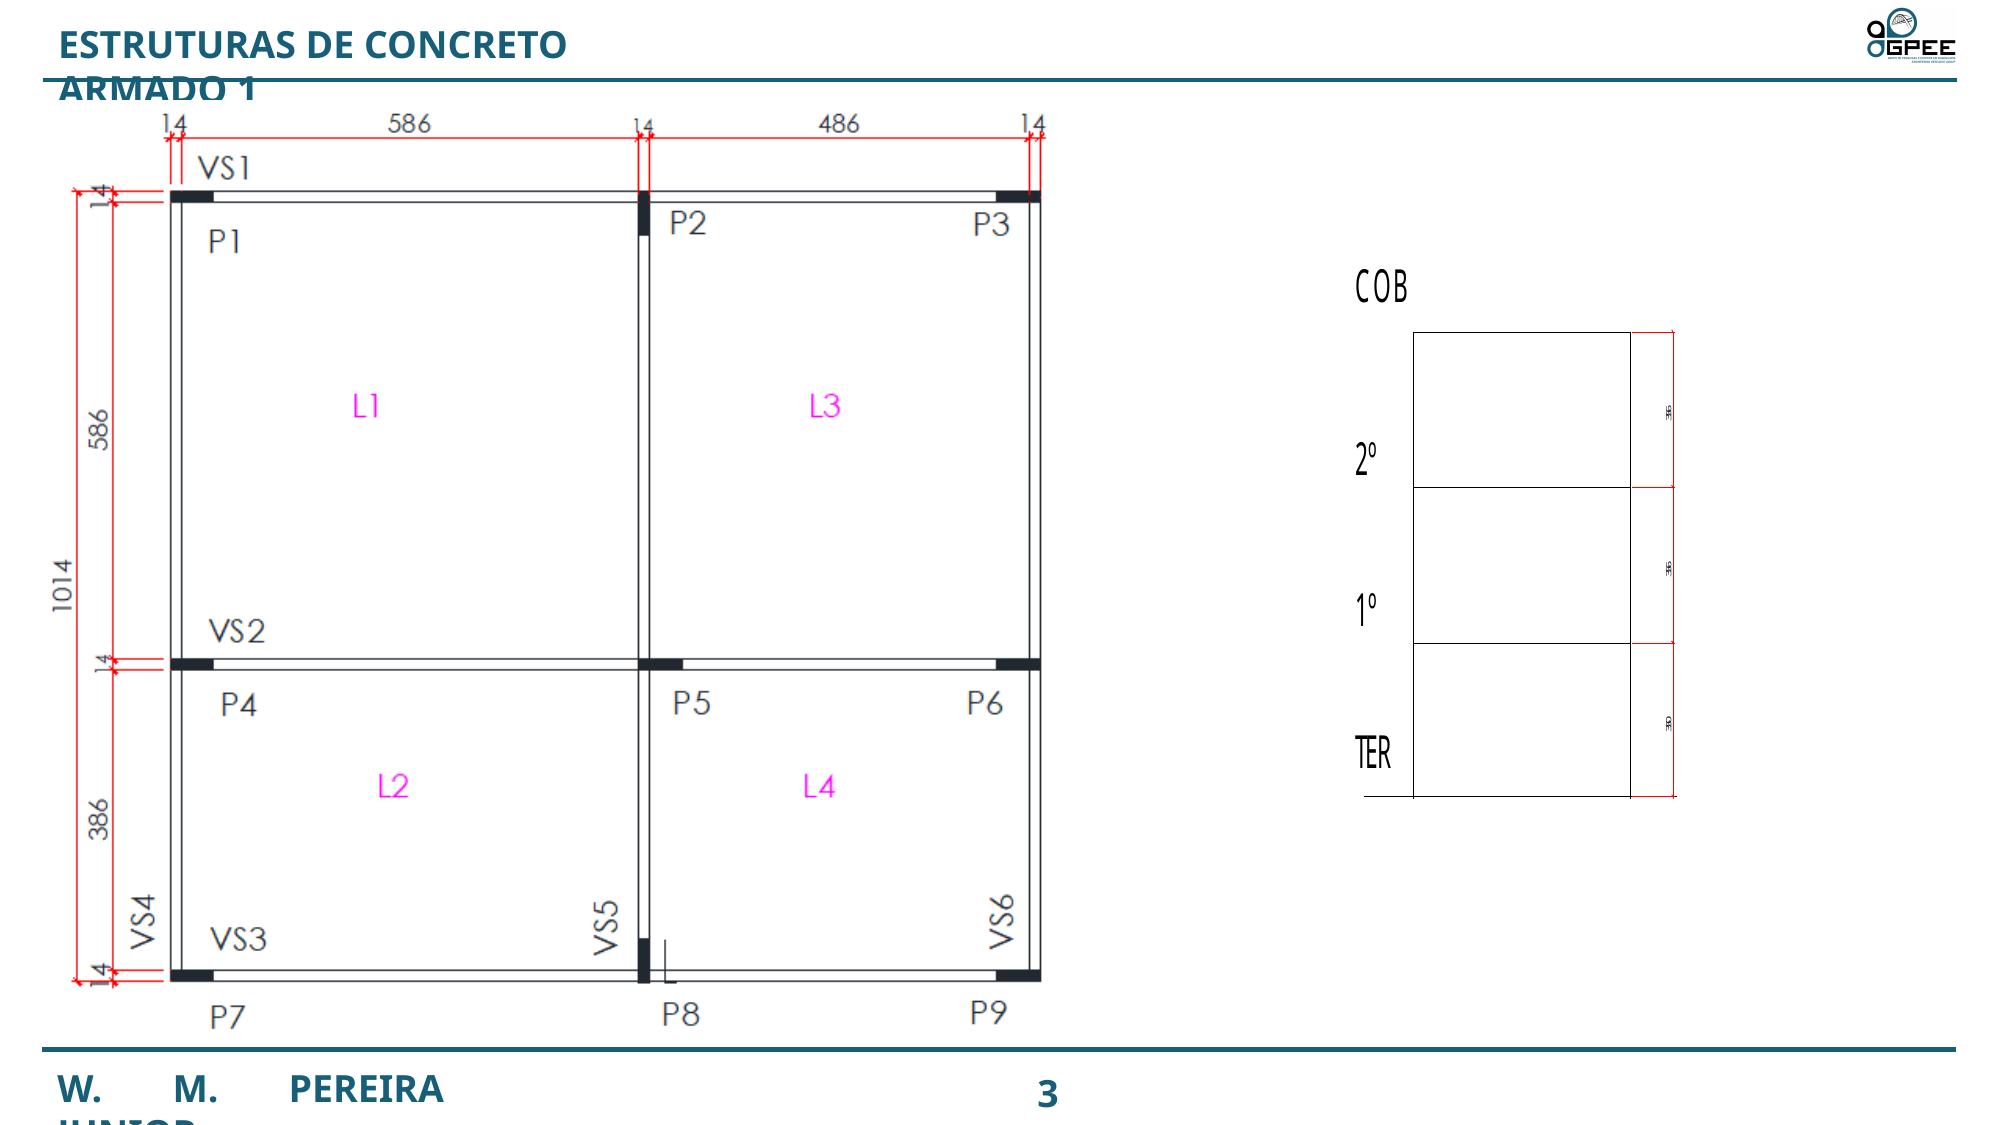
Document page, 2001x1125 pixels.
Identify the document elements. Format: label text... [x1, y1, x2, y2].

picture [1096, 235, 1957, 902]
text_box 3 [999, 1062, 1098, 1125]
picture [1866, 6, 1957, 65]
text_box ESTRUTURAS DE CONCRETO ARMADO 1 [43, 91, 729, 99]
text_box W. M. PEREIRA JUNIOR [42, 1058, 460, 1125]
picture [41, 100, 1065, 1038]
text_box ESTRUTURAS DE CONCRETO ARMADO 1 [43, 13, 729, 79]
